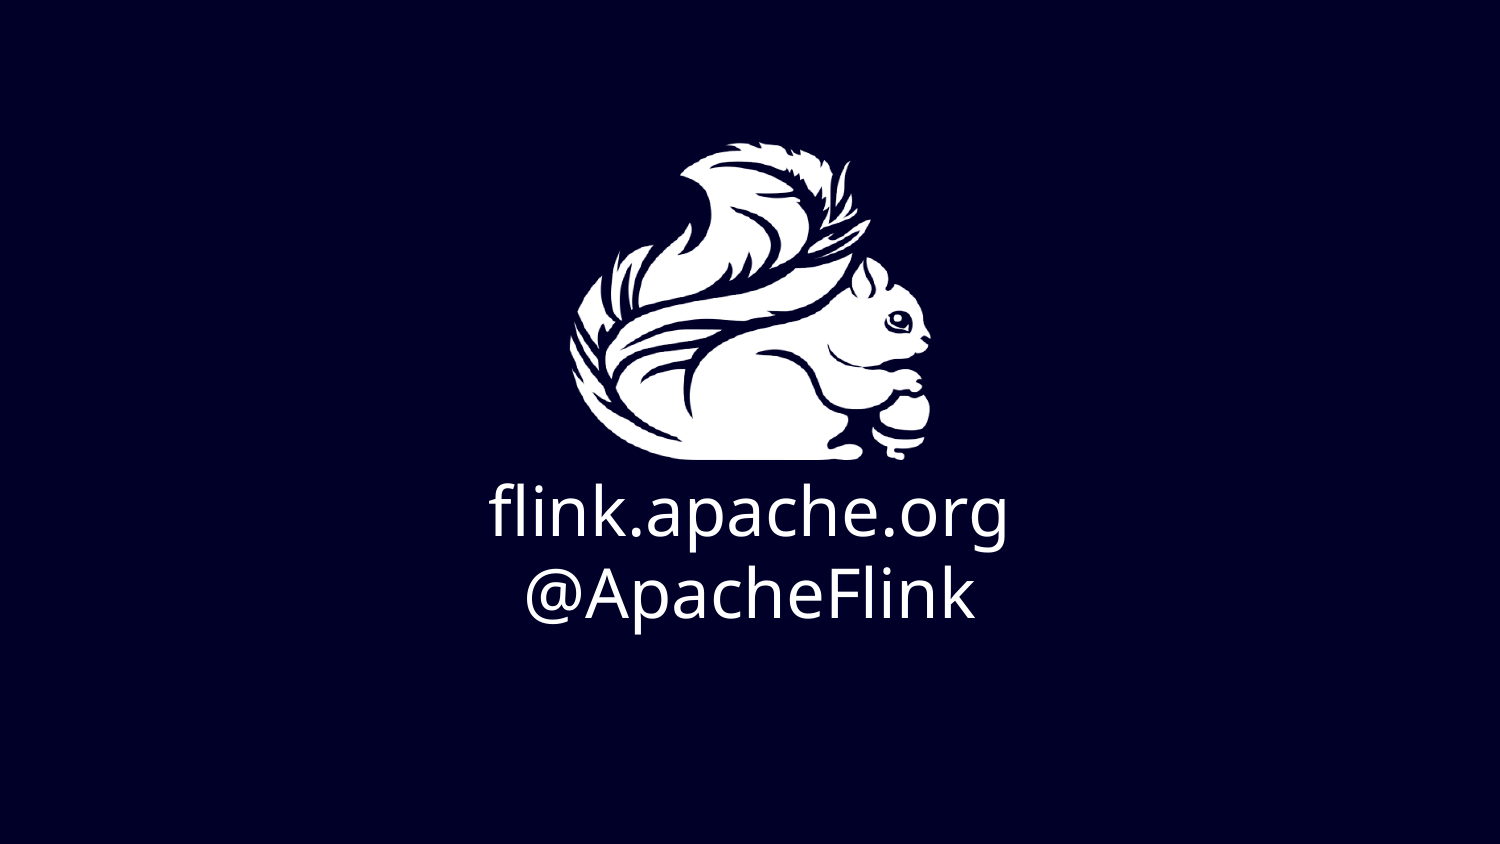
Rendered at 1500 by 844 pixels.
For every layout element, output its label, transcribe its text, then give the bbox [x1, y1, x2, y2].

picture [569, 142, 931, 460]
title flink.apache.org @ApacheFlink [112, 459, 1388, 641]
